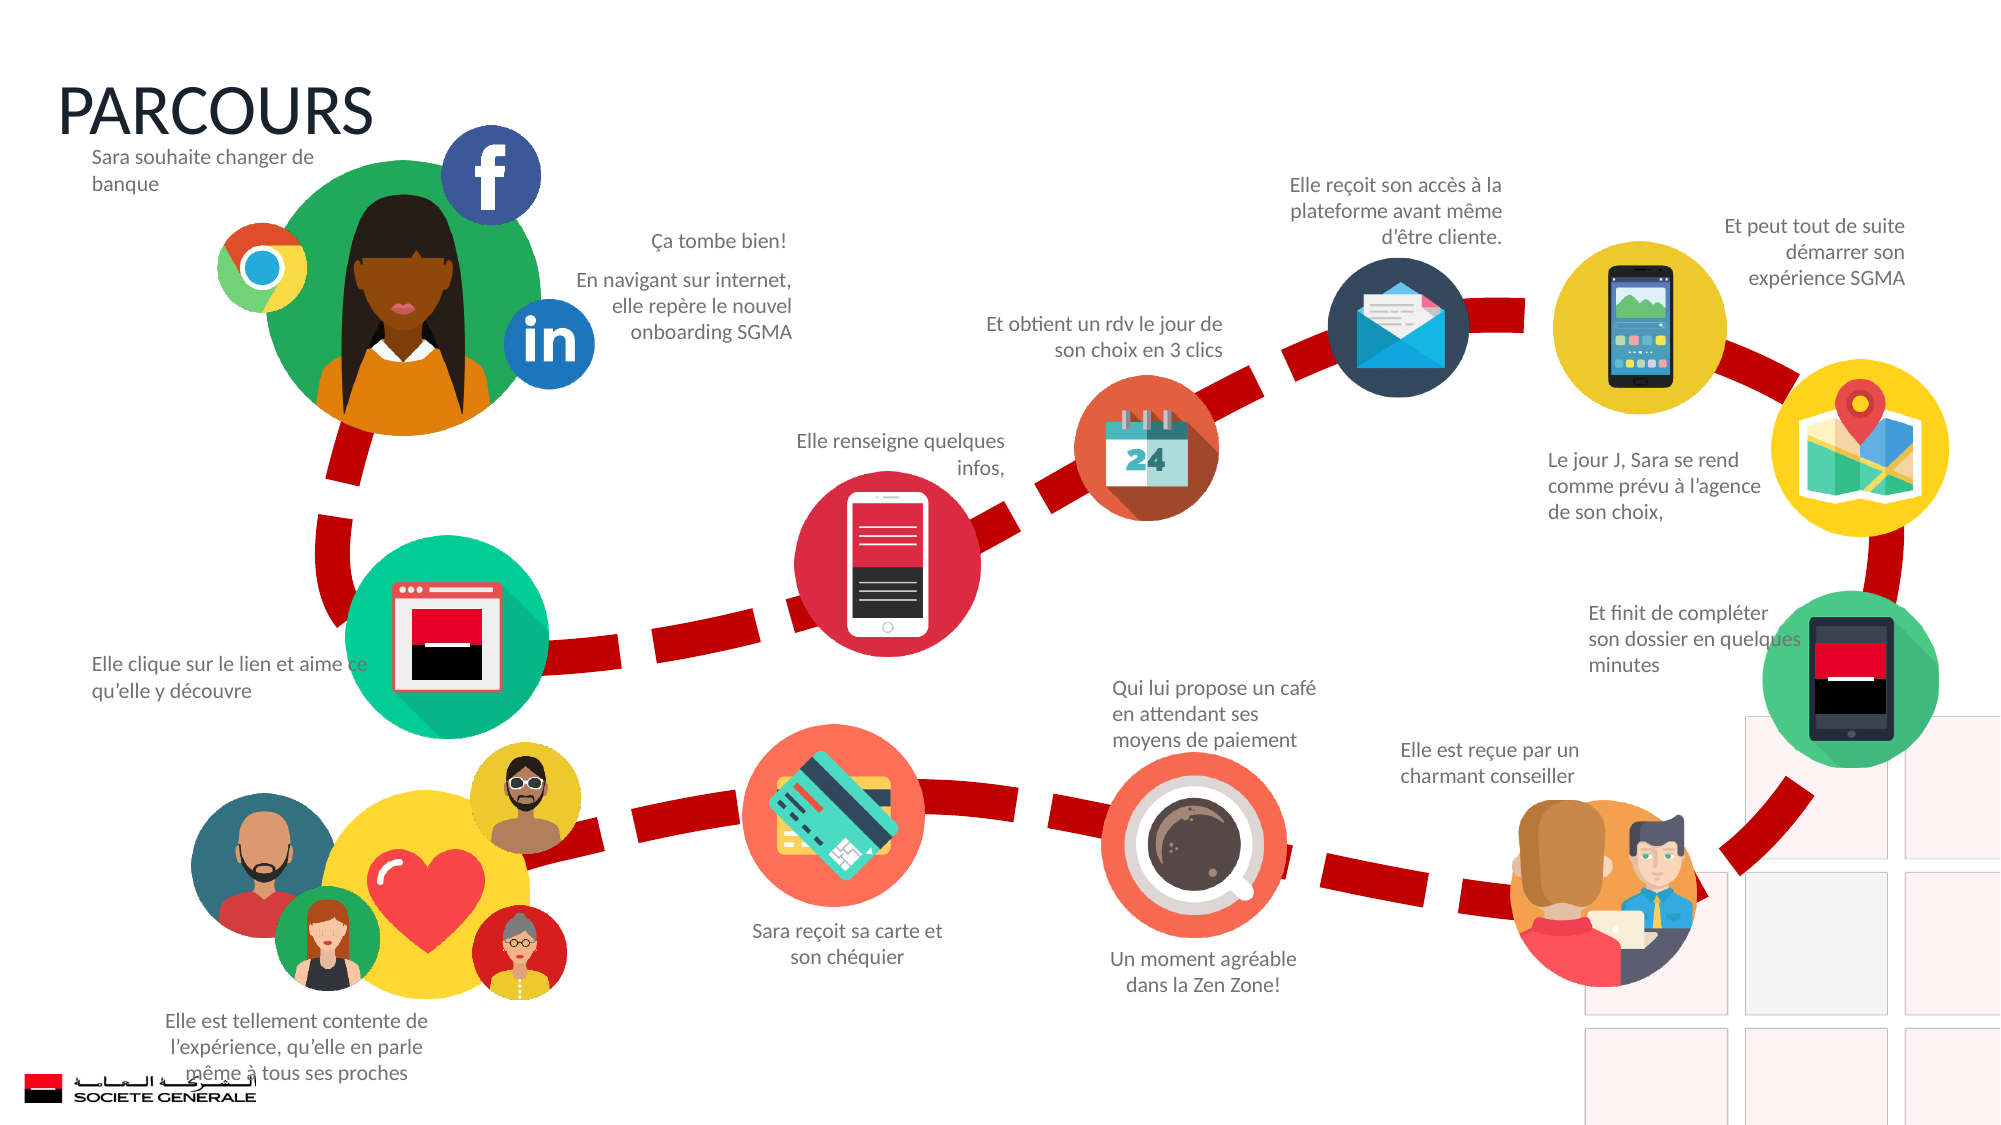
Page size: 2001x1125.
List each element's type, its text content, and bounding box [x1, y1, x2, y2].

picture [1101, 752, 1288, 938]
text_box Sara reçoit sa carte et son chéquier [725, 909, 970, 977]
text_box Elle est tellement contente de l’expérience, qu’elle en parle même à tous ses proches [129, 998, 464, 1093]
text_box Qui lui propose un café en attendant ses moyens de paiement [1097, 666, 1342, 760]
picture [1546, 235, 1733, 420]
text_box Un moment agréable dans la Zen Zone! [1081, 937, 1326, 1005]
text_box Sara souhaite changer de banque [77, 135, 347, 203]
text_box Elle renseigne quelques infos, [739, 419, 1020, 487]
picture [211, 125, 599, 436]
picture [1325, 255, 1471, 400]
picture [1074, 375, 1219, 521]
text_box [345, 535, 549, 739]
text_box Elle clique sur le lien et aime ce qu’elle y découvre [77, 642, 345, 710]
picture [742, 724, 925, 907]
picture [191, 742, 581, 1000]
picture [1771, 359, 1949, 537]
text_box Le jour J, Sara se rend comme prévu à l’agence de son choix, [1533, 437, 1771, 532]
text_box Parcours [53, 20, 1070, 179]
picture [24, 1074, 256, 1103]
text_box Elle reçoit son accès à la plateforme avant même d’être cliente. [1247, 163, 1518, 257]
picture [1510, 692, 2001, 1125]
text_box [331, 436, 397, 611]
text_box [429, 314, 1888, 904]
picture [794, 471, 981, 657]
text_box Et obtient un rdv le jour de son choix en 3 clics [968, 302, 1238, 370]
text_box Ça tombe bien! En navigant sur internet, elle repère le nouvel onboarding SGMA [541, 219, 807, 352]
text_box Et peut tout de suite démarrer son expérience SGMA [1676, 203, 1921, 298]
text_box Et finit de compléter son dossier en quelques minutes [1573, 590, 1761, 685]
text_box Elle est reçue par un charmant conseiller [1385, 728, 1630, 796]
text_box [1761, 590, 1939, 768]
